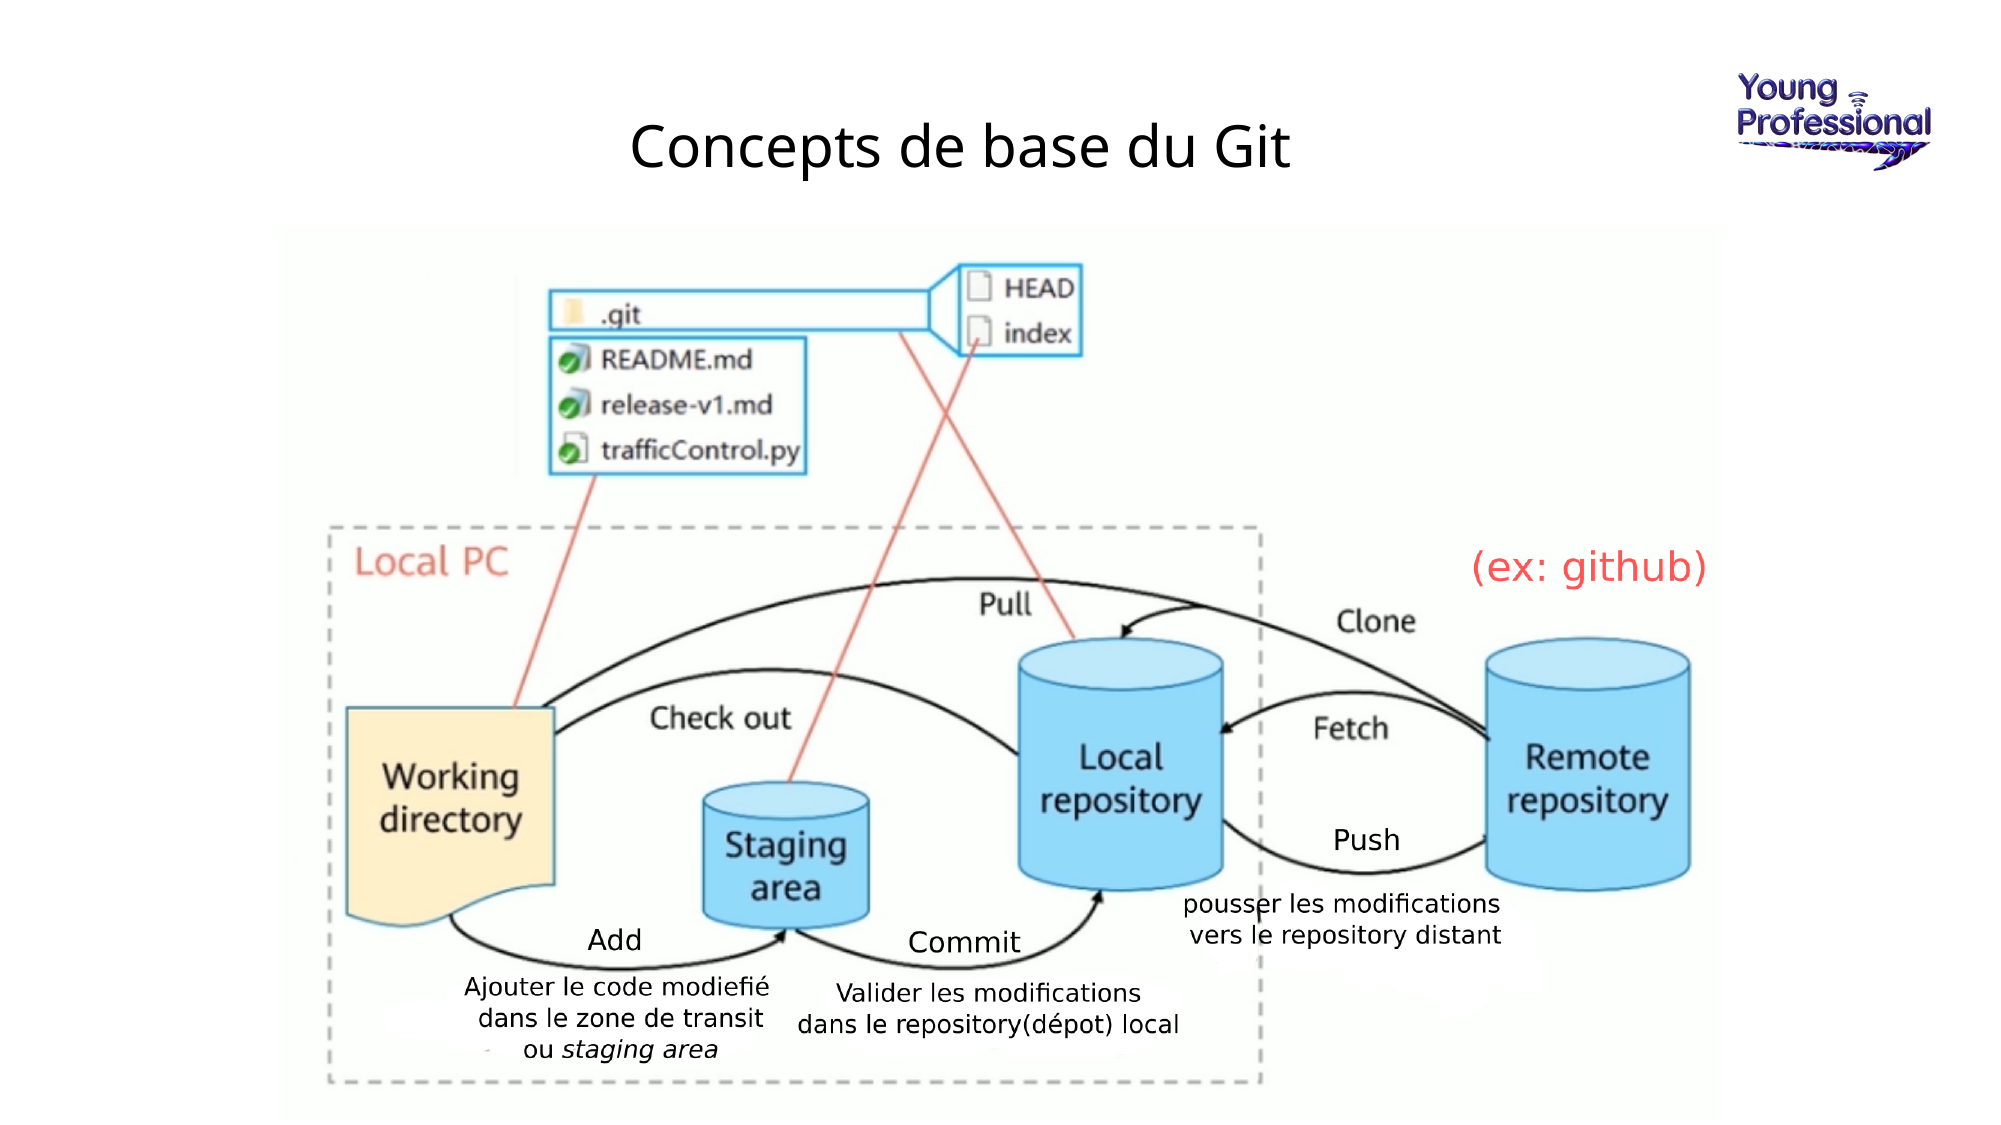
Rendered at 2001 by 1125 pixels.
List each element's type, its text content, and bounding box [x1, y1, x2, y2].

picture [1733, 73, 1933, 172]
title Concepts de base du Git [187, 73, 1734, 225]
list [280, 229, 1720, 1121]
